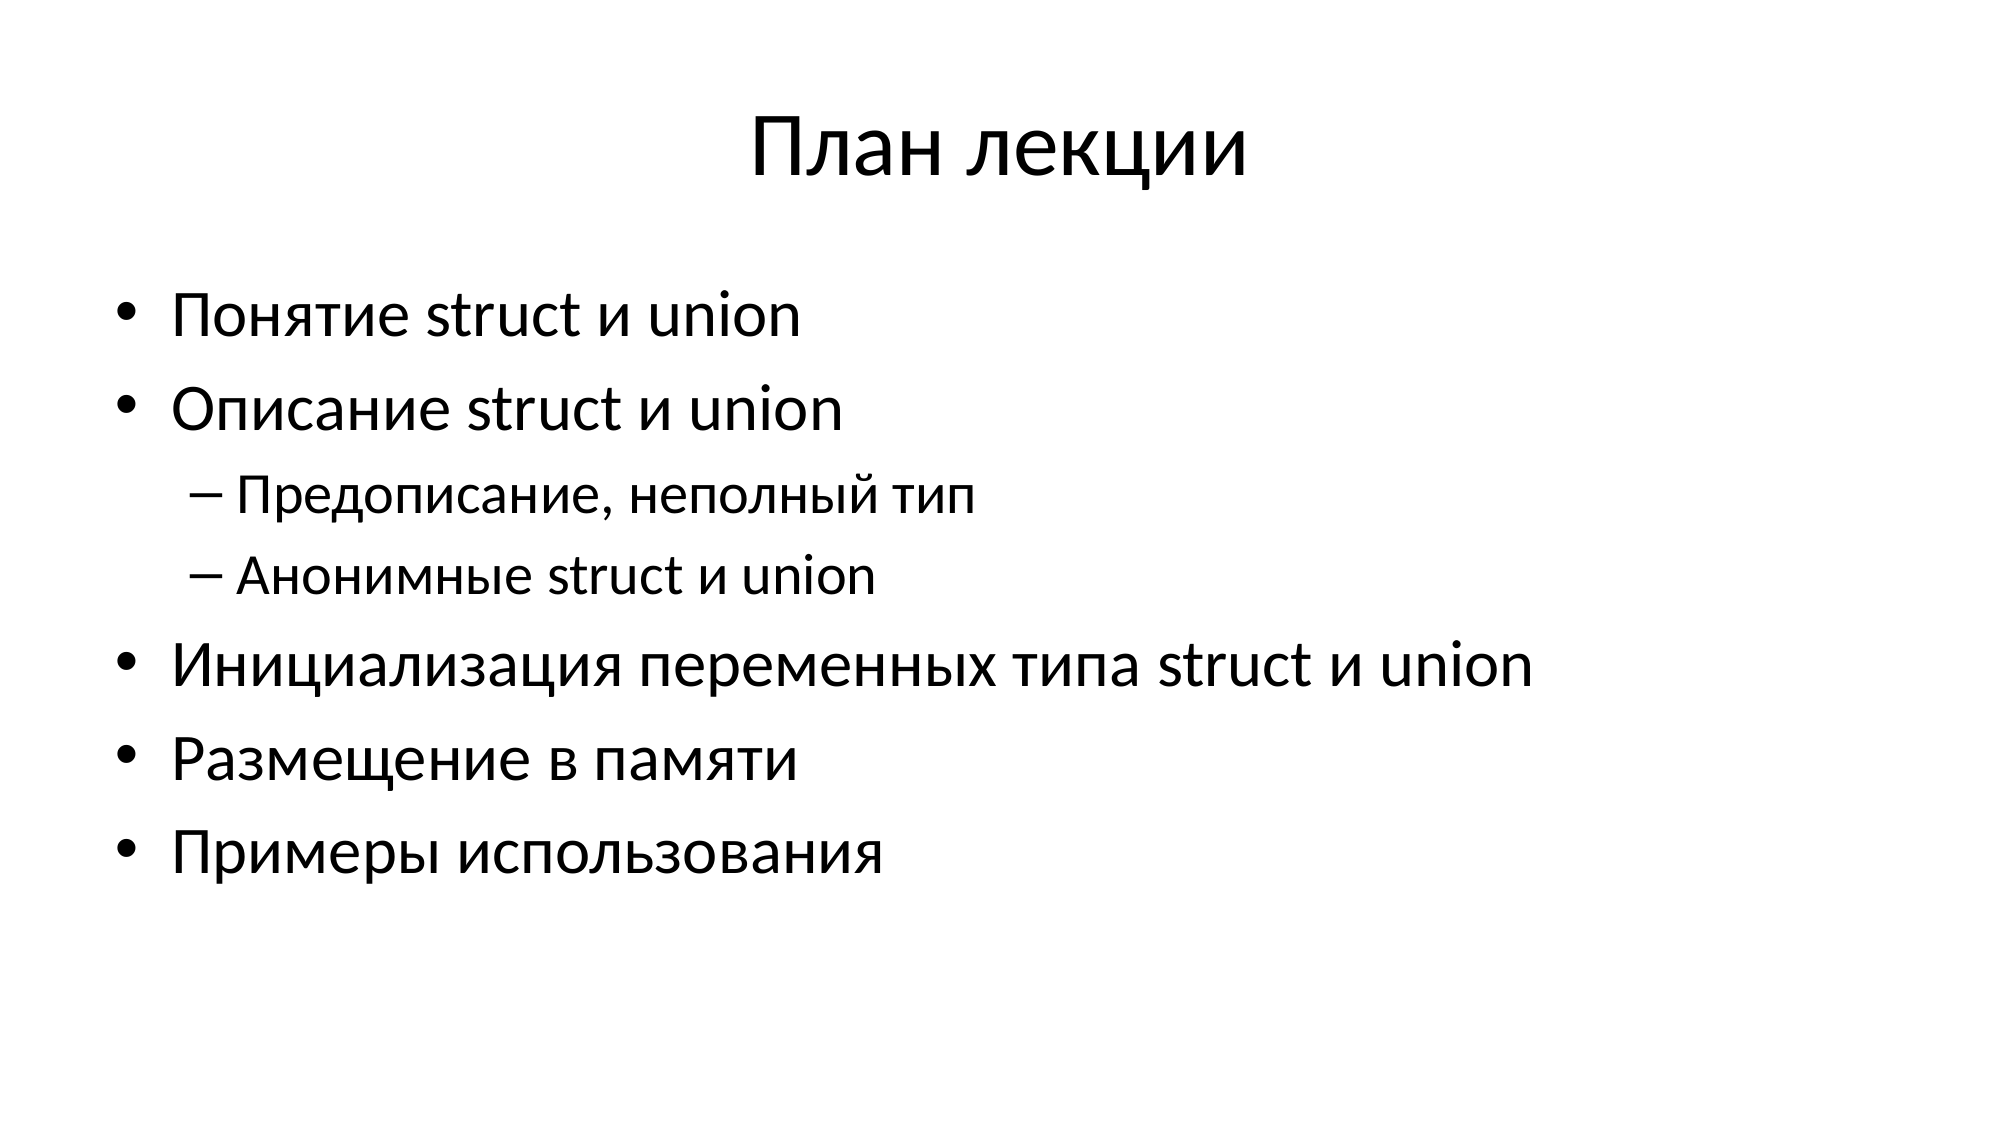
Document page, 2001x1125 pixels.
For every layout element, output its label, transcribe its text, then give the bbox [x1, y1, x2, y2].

title План лекции [99, 45, 1900, 233]
list Понятие struct и union Описание struct и union Предописание, неполный тип Анонимные struct и union Инициализация переменных типа struct и union Размещение в памяти Примеры использования [99, 262, 1900, 1005]
